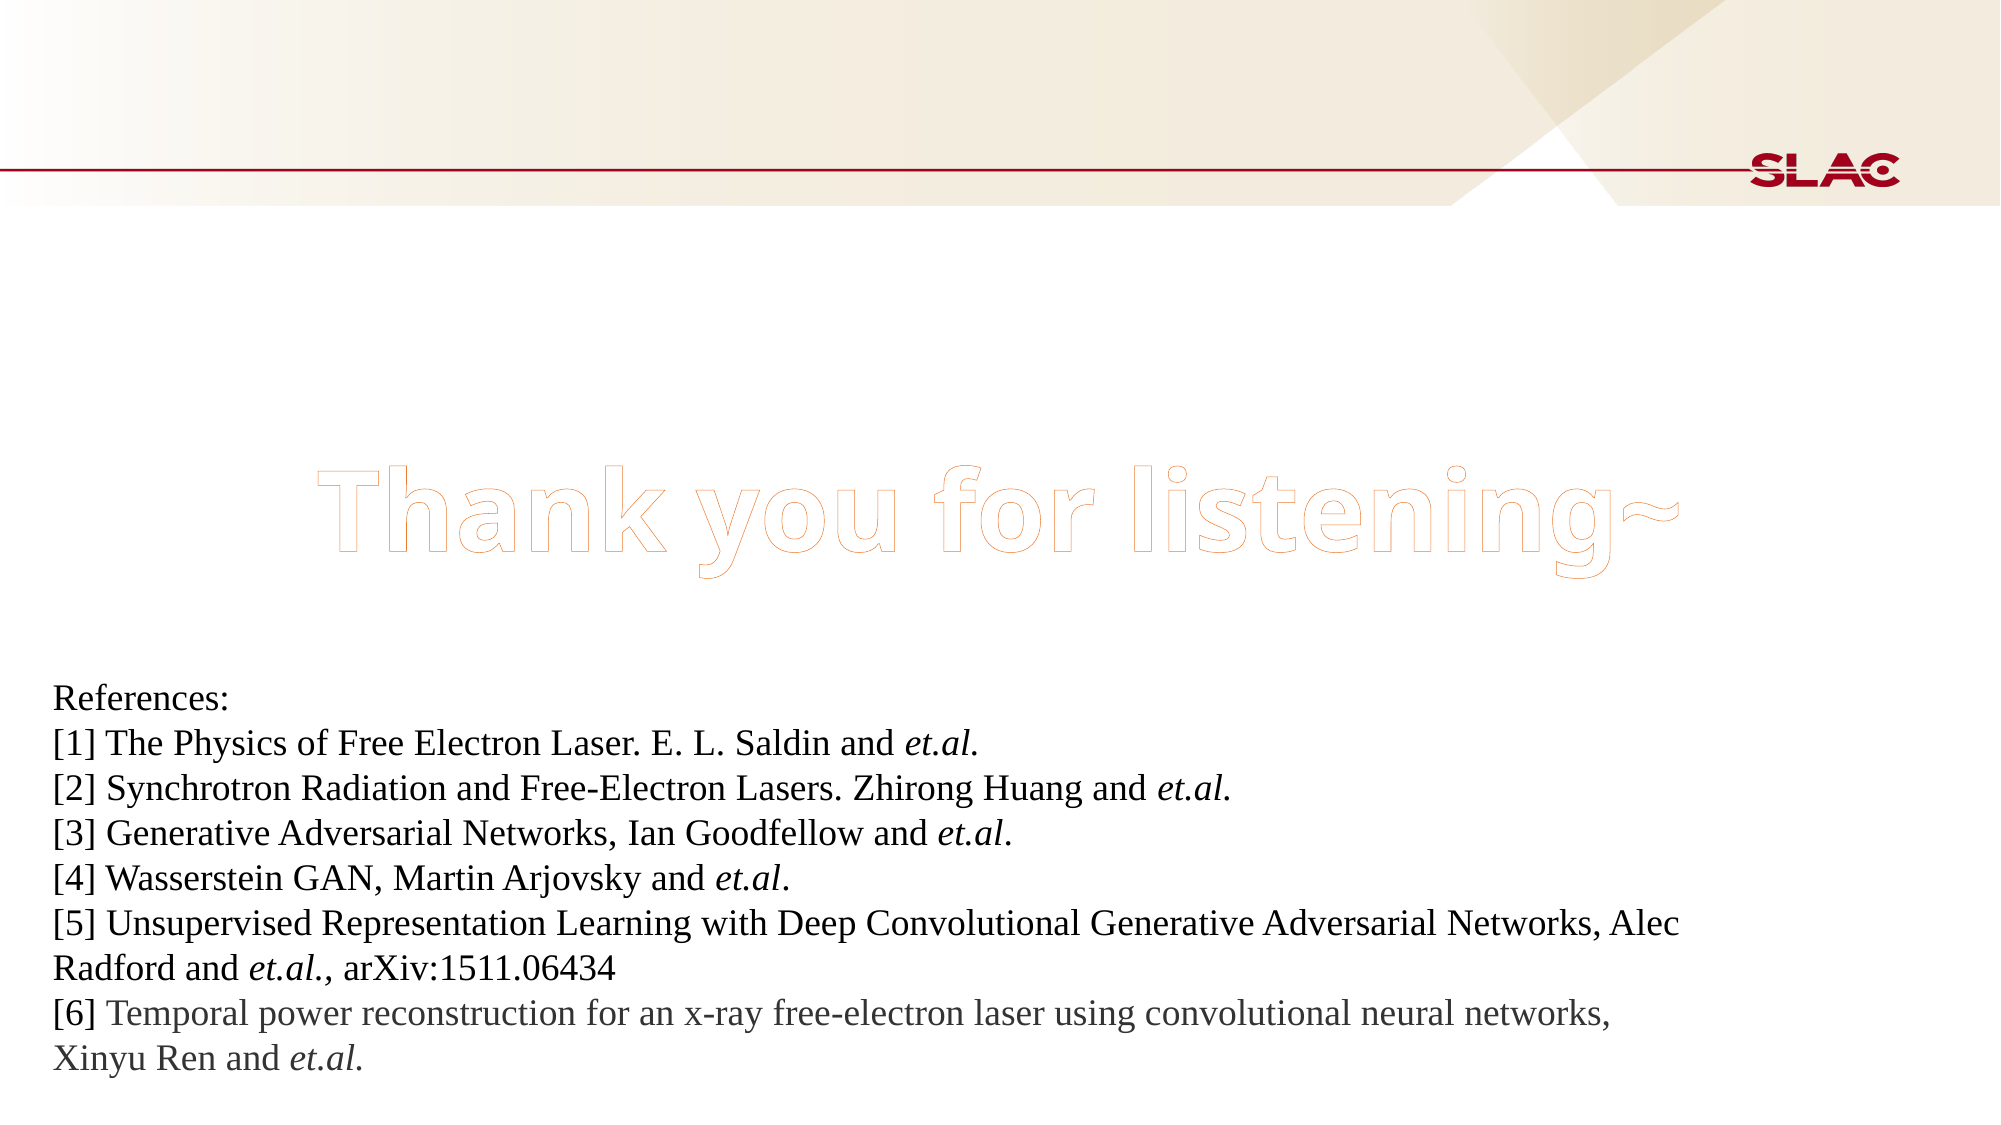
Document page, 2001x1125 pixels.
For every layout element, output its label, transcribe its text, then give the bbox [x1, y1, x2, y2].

text_box References: [1] The Physics of Free Electron Laser. E. L. Saldin and et.al. [2] Synchrotron Radiation and Free-Electron Lasers. Zhirong Huang and et.al. [3] Generative Adversarial Networks, Ian Goodfellow and et.al. [4] Wasserstein GAN, Martin Arjovsky and et.al. [5] Unsupervised Representation Learning with Deep Convolutional Generative Adversarial Networks, Alec Radford and et.al., arXiv:1511.06434 [6] Temporal power reconstruction for an x-ray free-electron laser using convolutional neural networks, Xinyu Ren and et.al. [37, 665, 1731, 1086]
picture [0, 0, 2000, 206]
text_box Thank you for listening~ [300, 431, 1700, 582]
